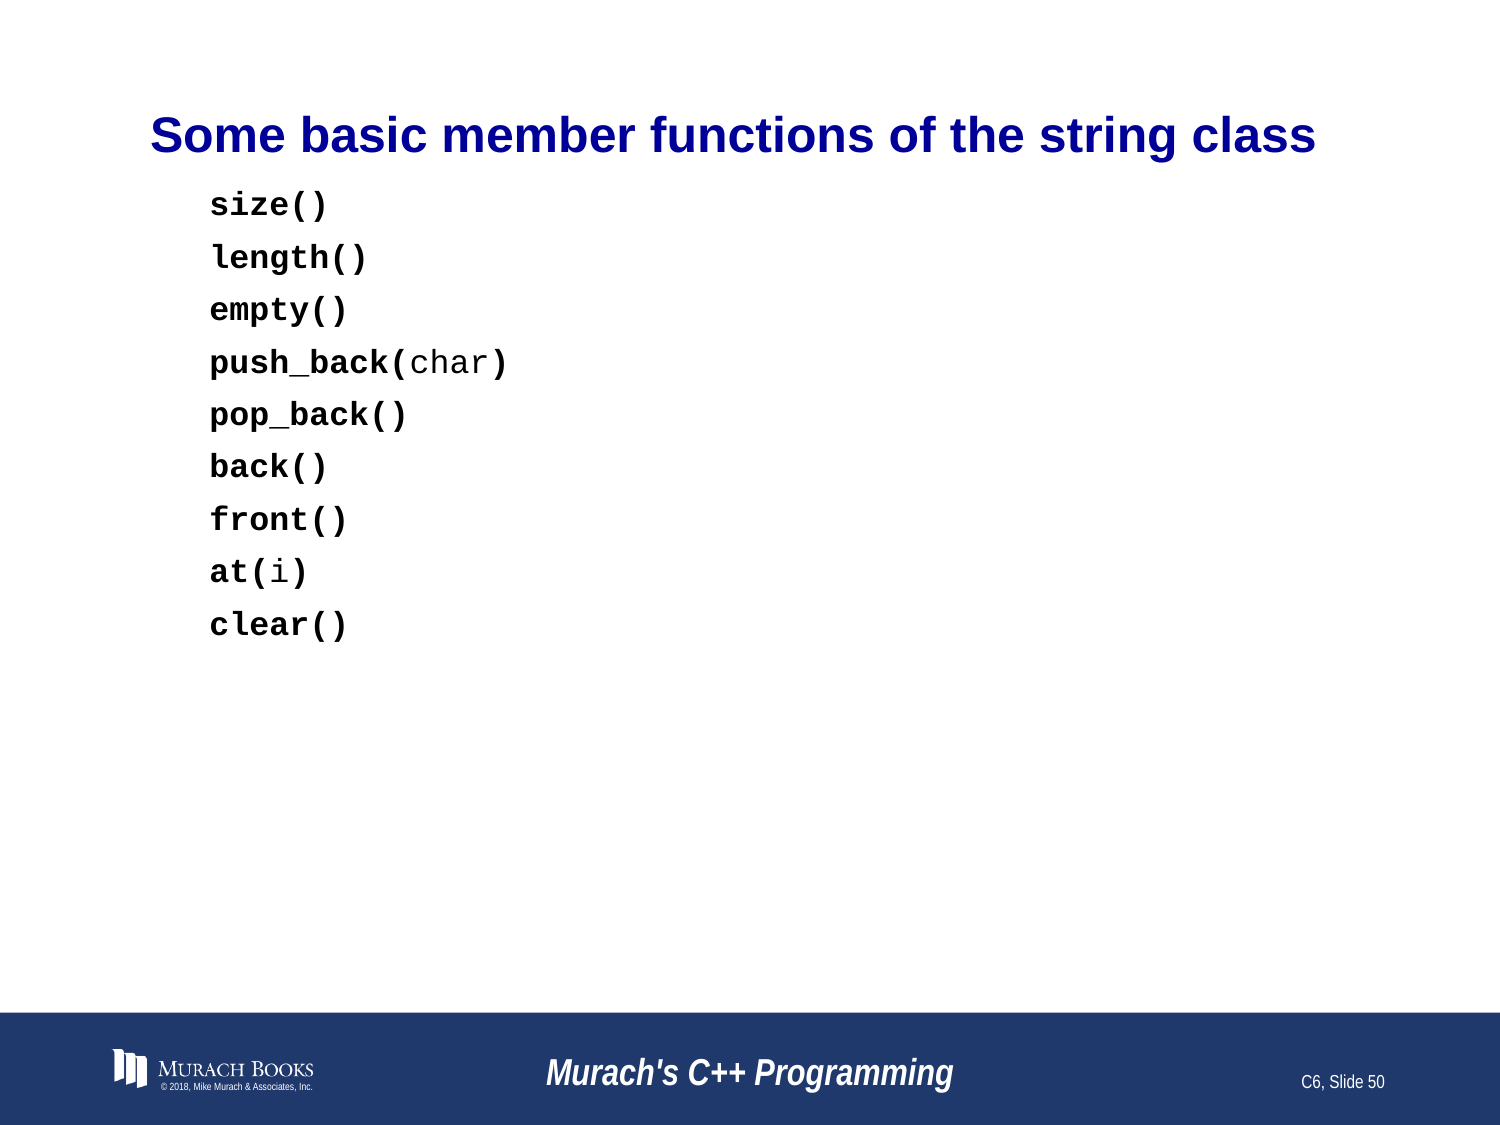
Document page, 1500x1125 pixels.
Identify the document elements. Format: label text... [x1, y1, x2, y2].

slide_number Murach's C++ Programming [463, 1025, 1050, 1100]
footer © 2018, Mike Murach & Associates, Inc. [12, 1025, 463, 1100]
list size() length() empty() push_back(char) pop_back() back() front() at(i) clear() [137, 174, 1350, 975]
slide_number C6, Slide 50 [1087, 1025, 1400, 1100]
title Some basic member functions of the string class [150, 102, 1350, 164]
